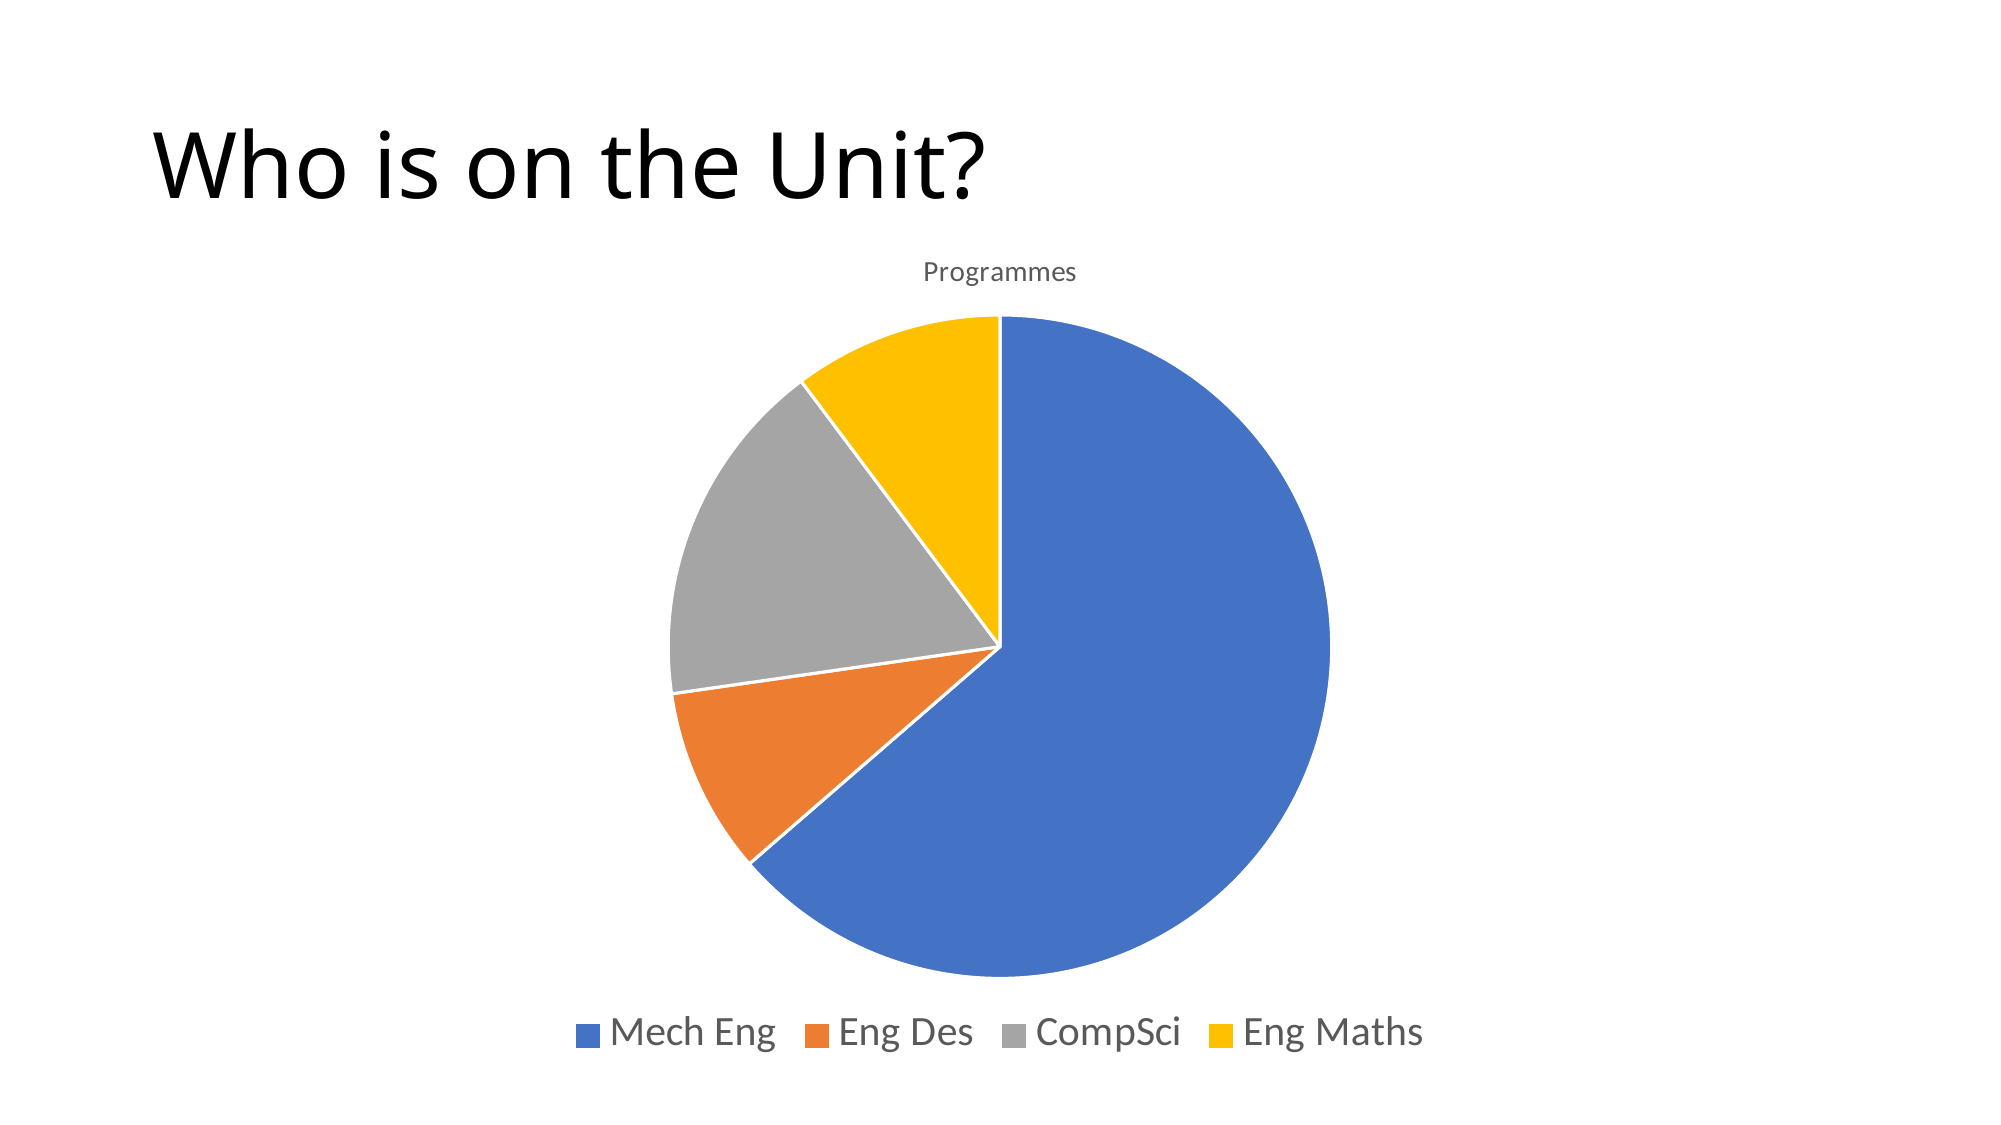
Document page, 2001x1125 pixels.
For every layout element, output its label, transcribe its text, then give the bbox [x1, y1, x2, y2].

title Who is on the Unit? [137, 59, 1863, 278]
chart [425, 226, 1575, 1066]
